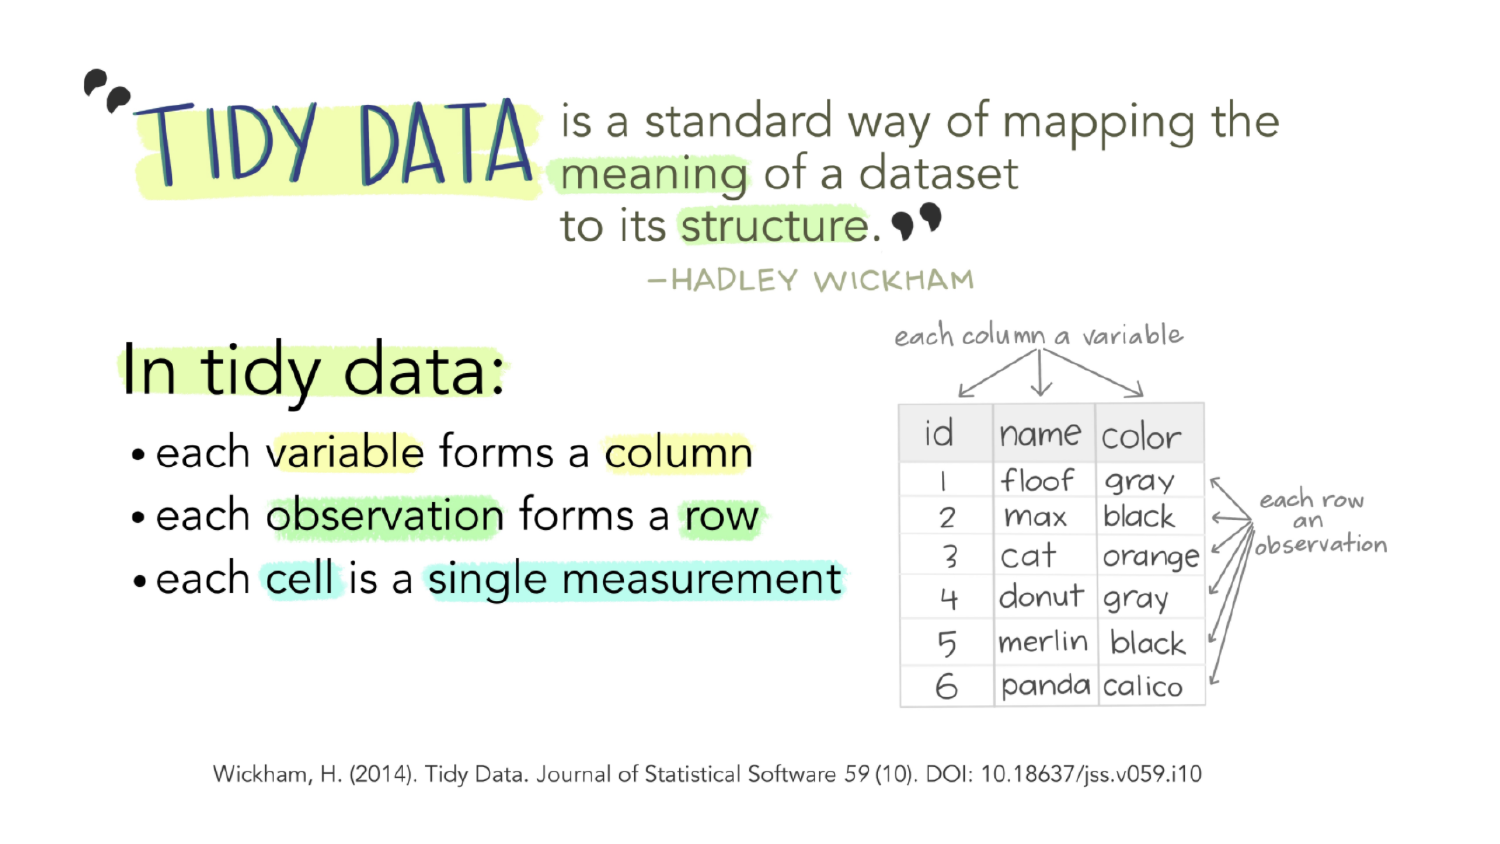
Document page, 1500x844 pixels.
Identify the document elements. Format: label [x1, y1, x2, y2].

picture [24, 24, 1443, 819]
